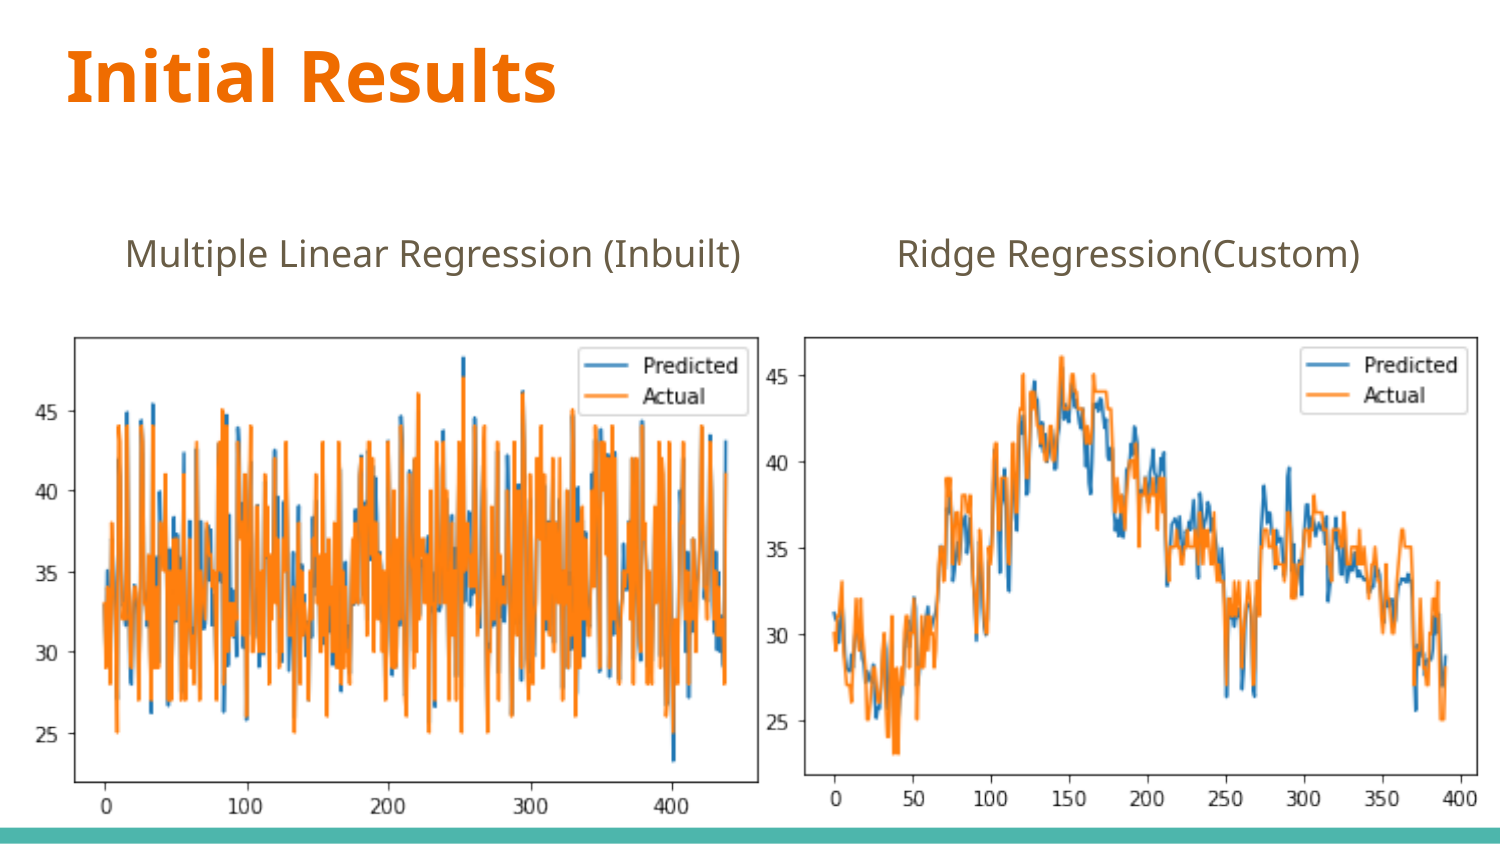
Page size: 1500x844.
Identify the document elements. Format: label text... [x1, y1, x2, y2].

title Initial Results [51, 15, 1449, 132]
picture [19, 324, 1493, 831]
list Multiple Linear Regression (Inbuilt) Ridge Regression(Custom) [51, 207, 1449, 323]
